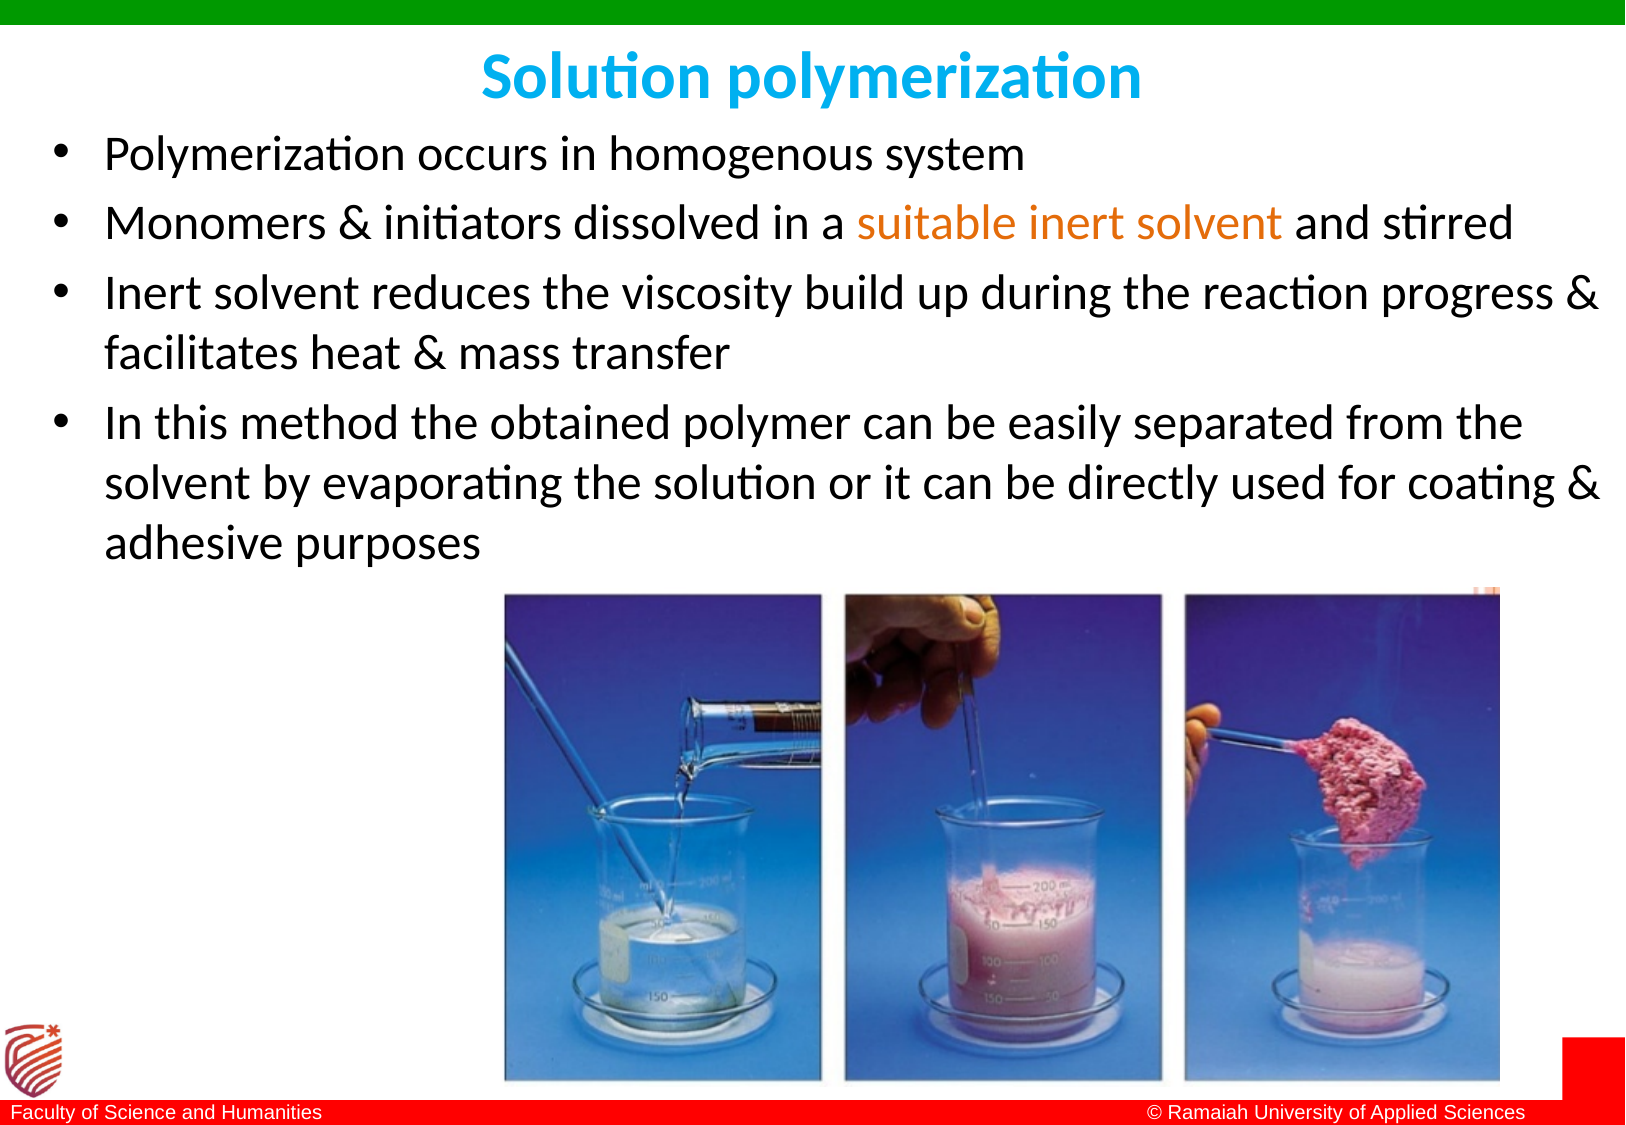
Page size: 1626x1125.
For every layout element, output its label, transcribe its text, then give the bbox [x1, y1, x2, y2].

picture [0, 1013, 69, 1100]
title Solution polymerization [81, 24, 1544, 112]
list Polymerization occurs in homogenous system Monomers & initiators dissolved in a suitable inert solvent and stirred Inert solvent reduces the viscosity build up during the reaction progress & facilitates heat & mass transfer In this method the obtained polymer can be easily separated from the solvent by evaporating the solution or it can be directly used for coating & adhesive purposes [37, 112, 1625, 1088]
picture [499, 587, 1501, 1087]
